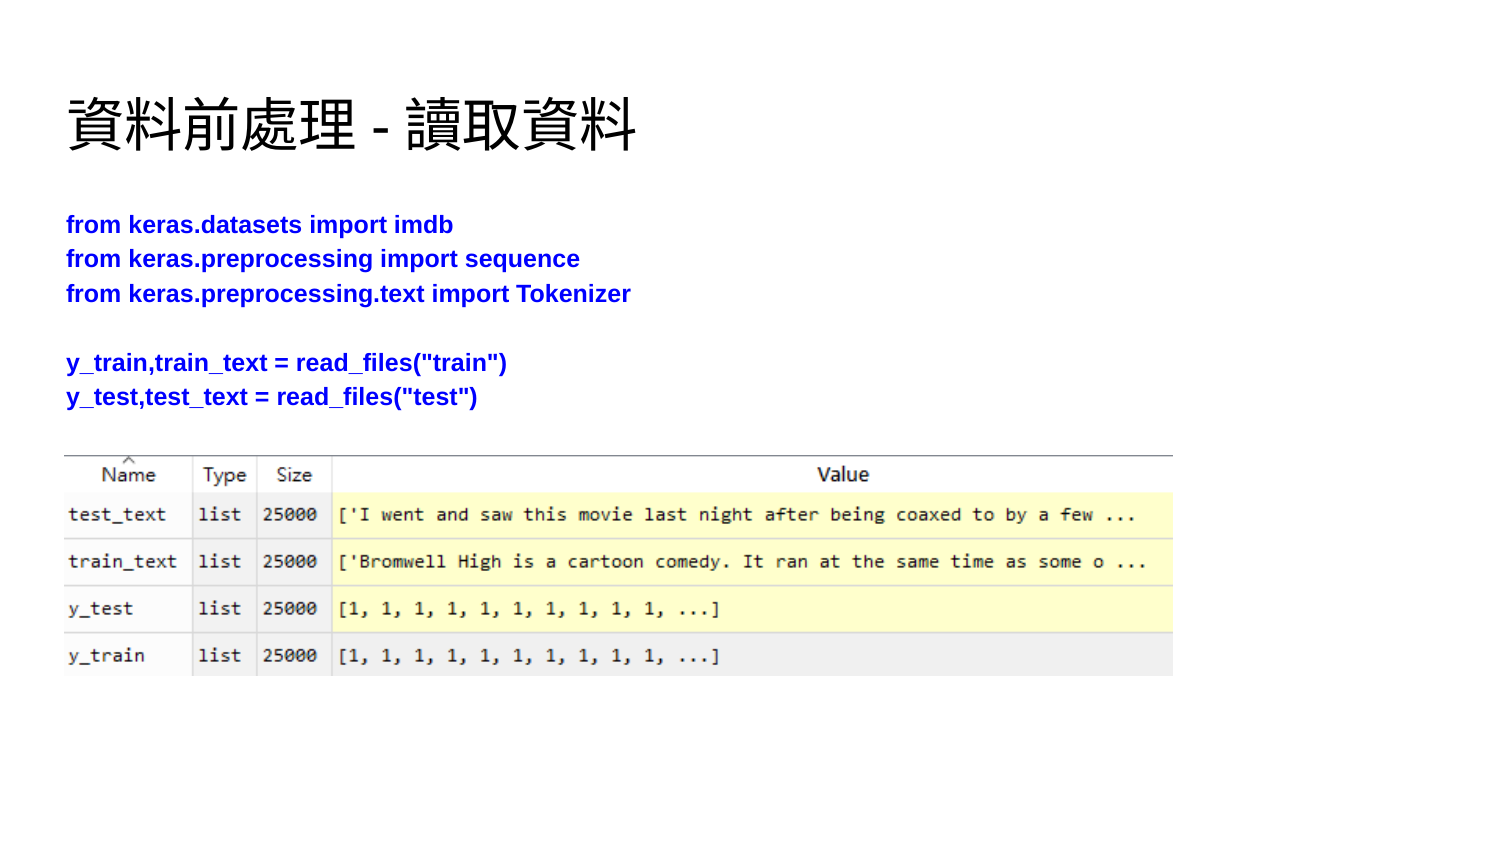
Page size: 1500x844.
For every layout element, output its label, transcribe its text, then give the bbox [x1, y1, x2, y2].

list from keras.datasets import imdb from keras.preprocessing import sequence from keras.preprocessing.text import Tokenizer y_train,train_text = read_files("train") y_test,test_text = read_files("test") [51, 189, 1449, 750]
picture [64, 455, 1173, 676]
title 資料前處理-讀取資料 [51, 72, 1449, 167]
